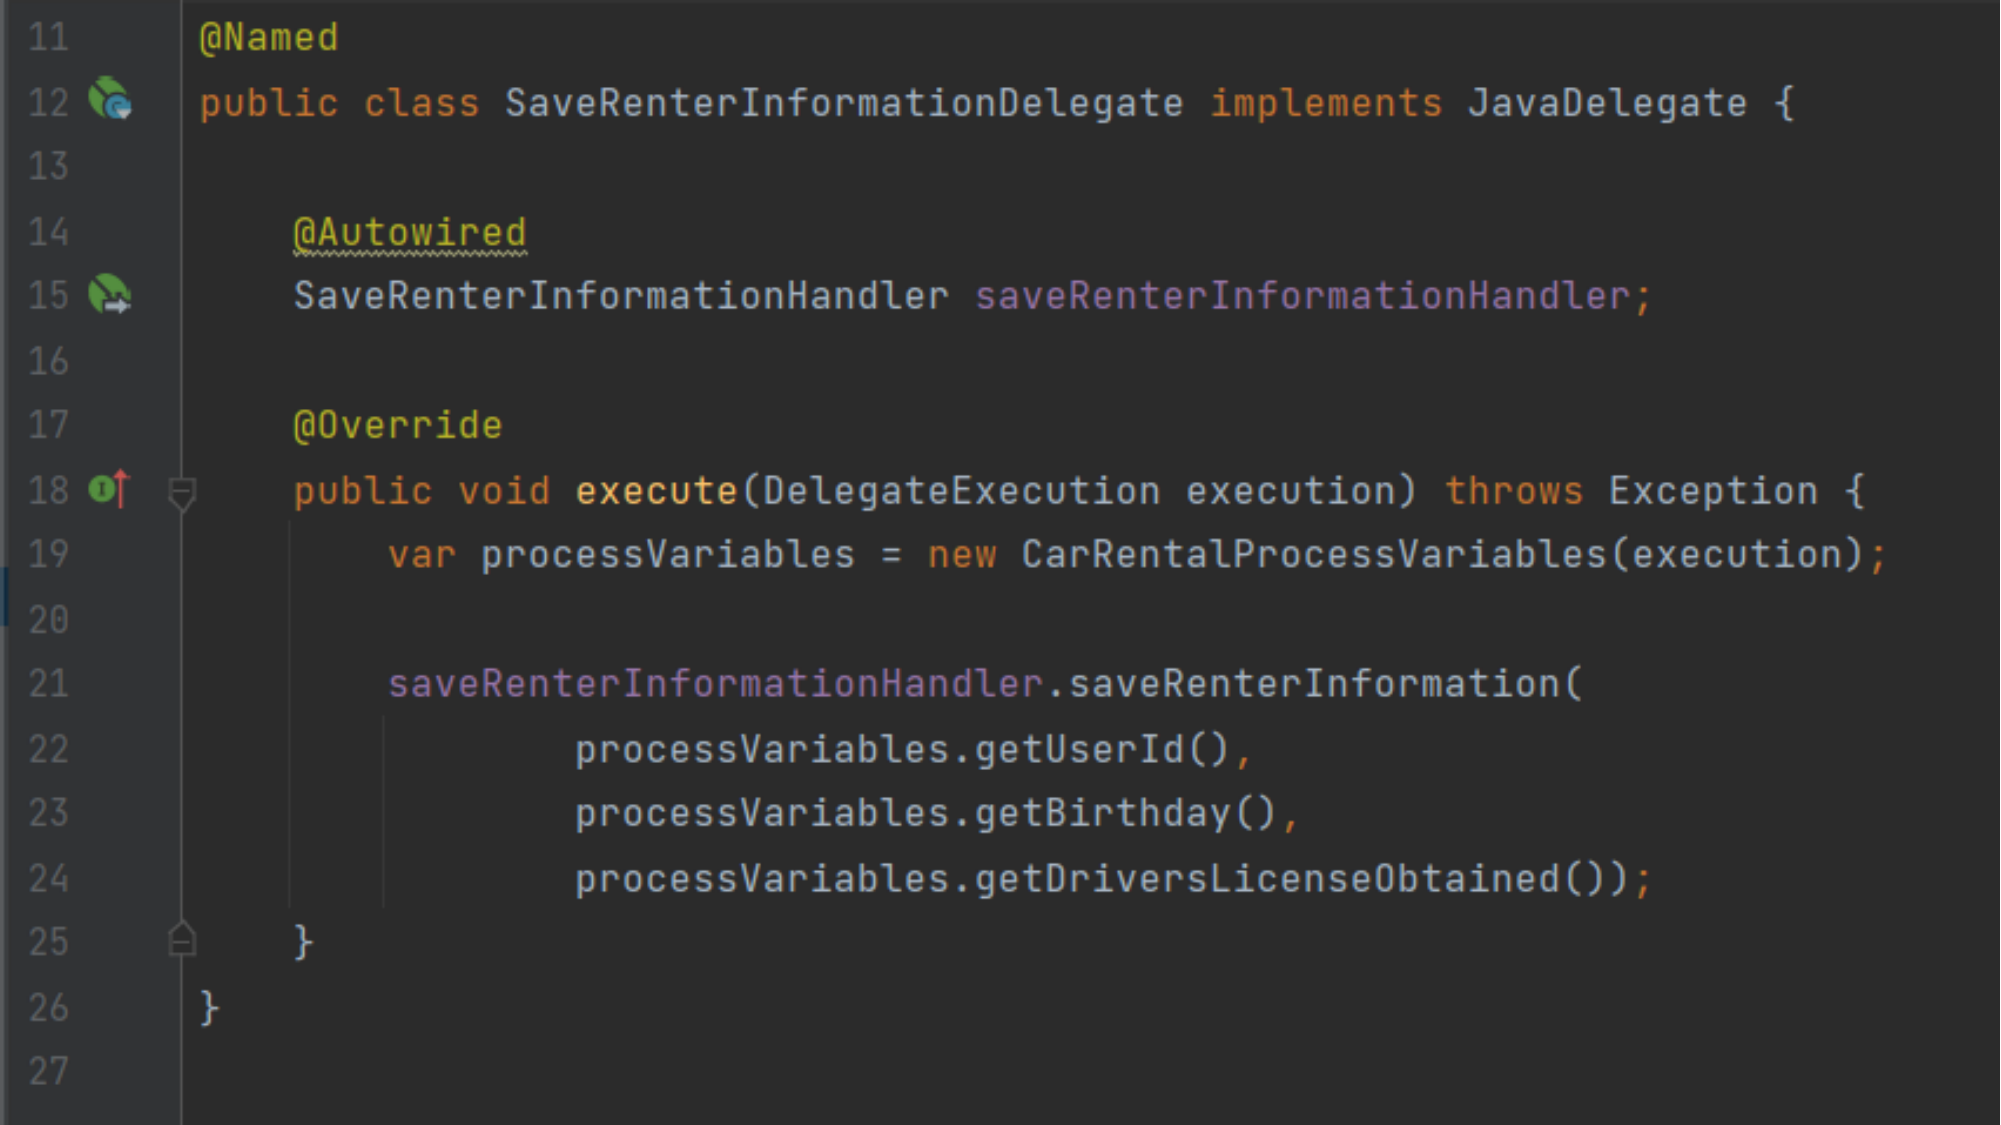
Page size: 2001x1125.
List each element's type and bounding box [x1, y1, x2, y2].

list [0, 0, 2000, 1125]
